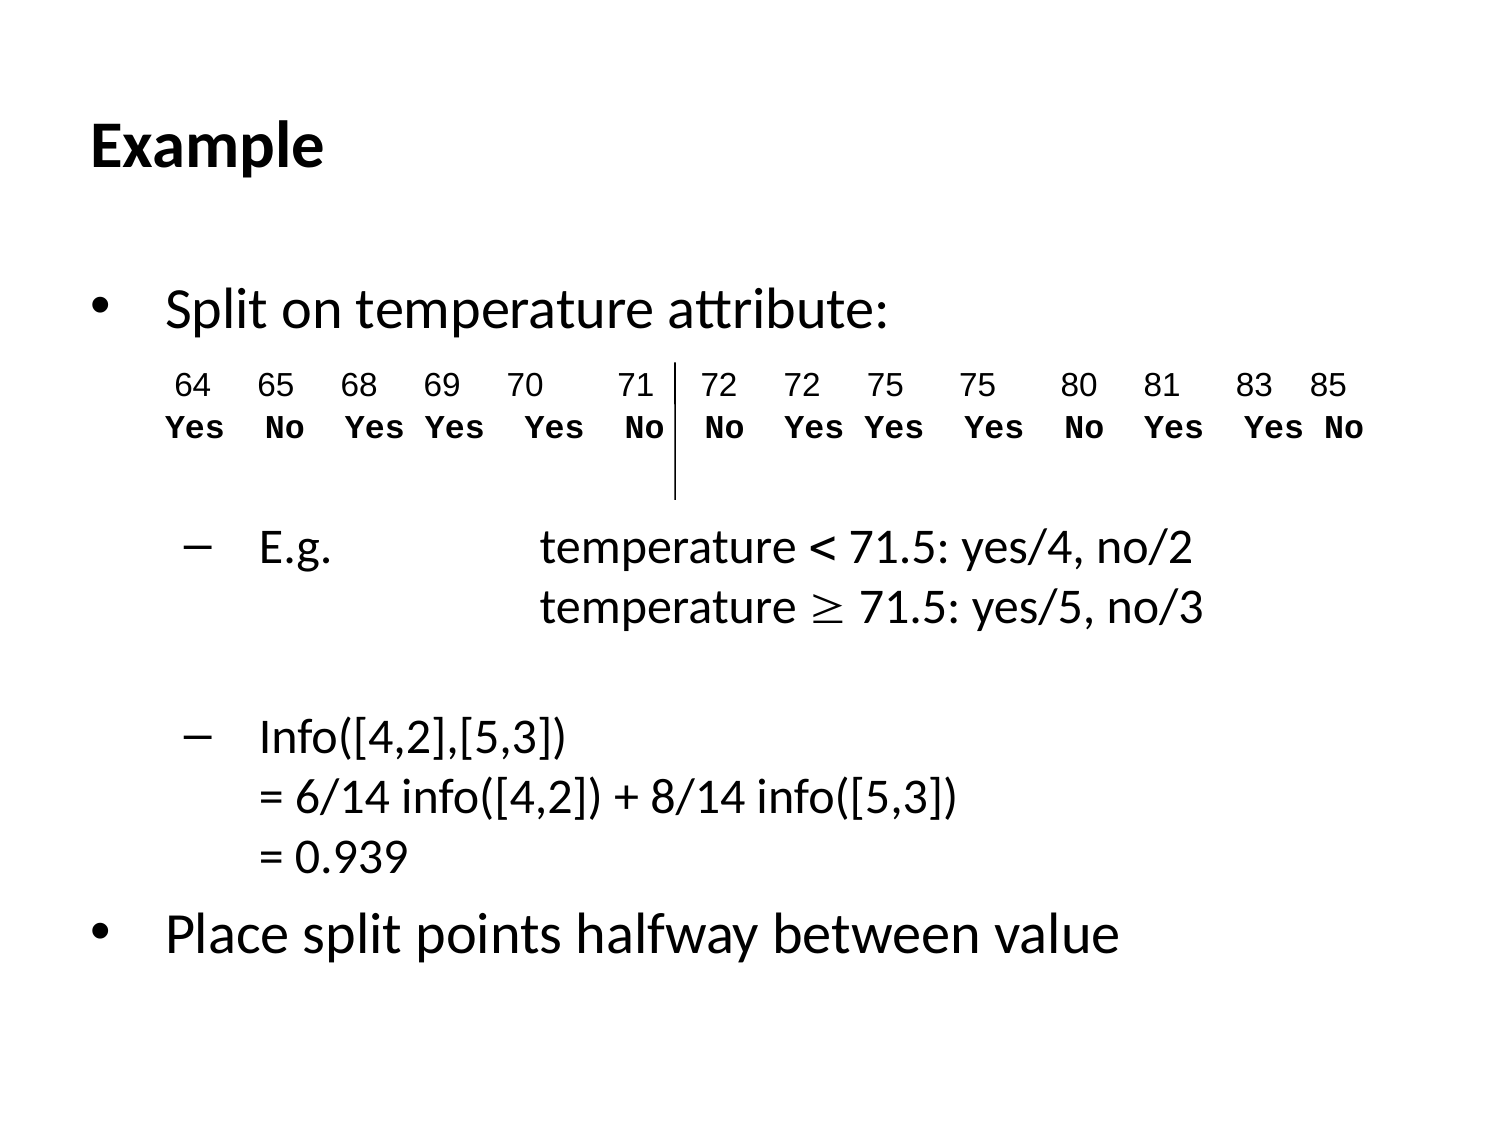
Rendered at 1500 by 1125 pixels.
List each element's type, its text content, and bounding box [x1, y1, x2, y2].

list Split on temperature attribute: E.g. temperature  71.5: yes/4, no/2 temperature  71.5: yes/5, no/3 Info([4,2],[5,3]) = 6/14 info([4,2]) + 8/14 info([5,3]) = 0.939 Place split points halfway between value [75, 262, 1425, 1005]
title Example [75, 82, 425, 200]
table_header 64 65 68 69 70 71 72 72 75 75 80 81 83 85 Yes No Yes Yes Yes No No Yes Yes Yes No Yes Yes No [150, 359, 1500, 459]
